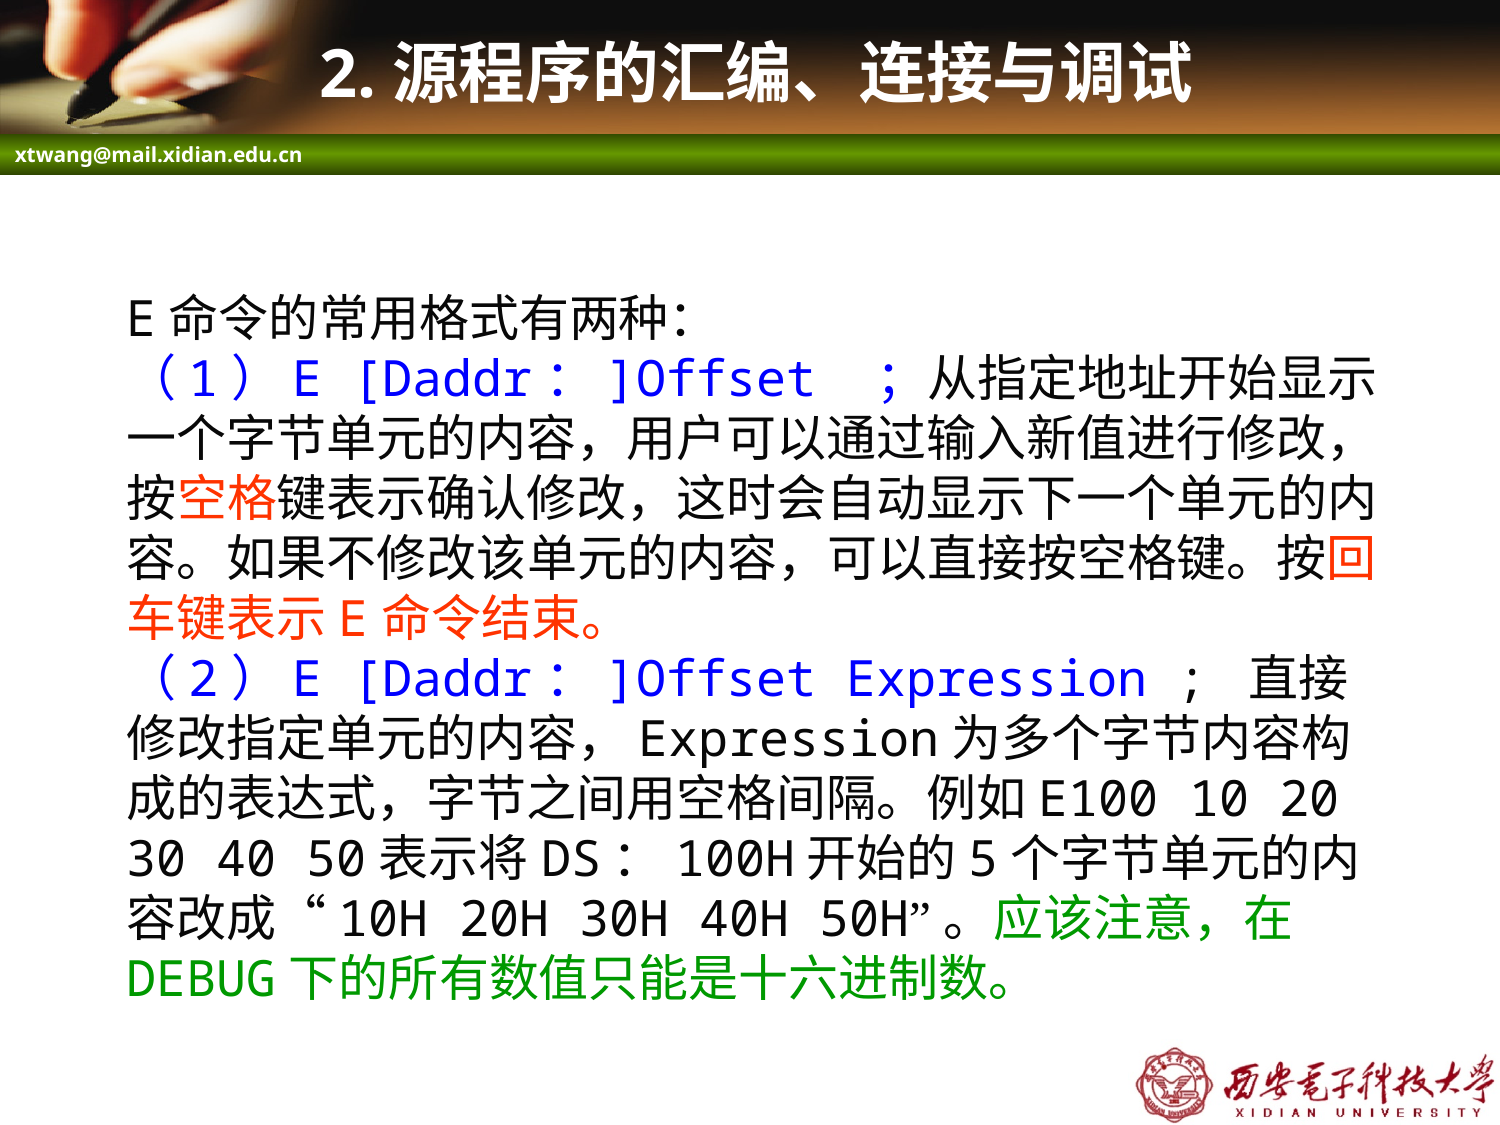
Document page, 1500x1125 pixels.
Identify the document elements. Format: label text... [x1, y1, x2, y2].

picture [0, 0, 1500, 134]
picture [1128, 1039, 1500, 1125]
title 2.源程序的汇编、连接与调试 [75, 24, 1438, 118]
text_box E命令的常用格式有两种： （1）E [Daddr：]Offset ；从指定地址开始显示一个字节单元的内容，用户可以通过输入新值进行修改，按空格键表示确认修改，这时会自动显示下一个单元的内容。如果不修改该单元的内容，可以直接按空格键。按回车键表示E命令结束。 （2）E [Daddr：]Offset Expression ; 直接修改指定单元的内容，Expression为多个字节内容构成的表达式，字节之间用空格间隔。例如E100 10 20 30 40 50表示将DS：100H开始的5个字节单元的内容改成“10H 20H 30H 40H 50H”。应该注意，在DEBUG下的所有数值只能是十六进制数。 [112, 278, 1400, 1014]
